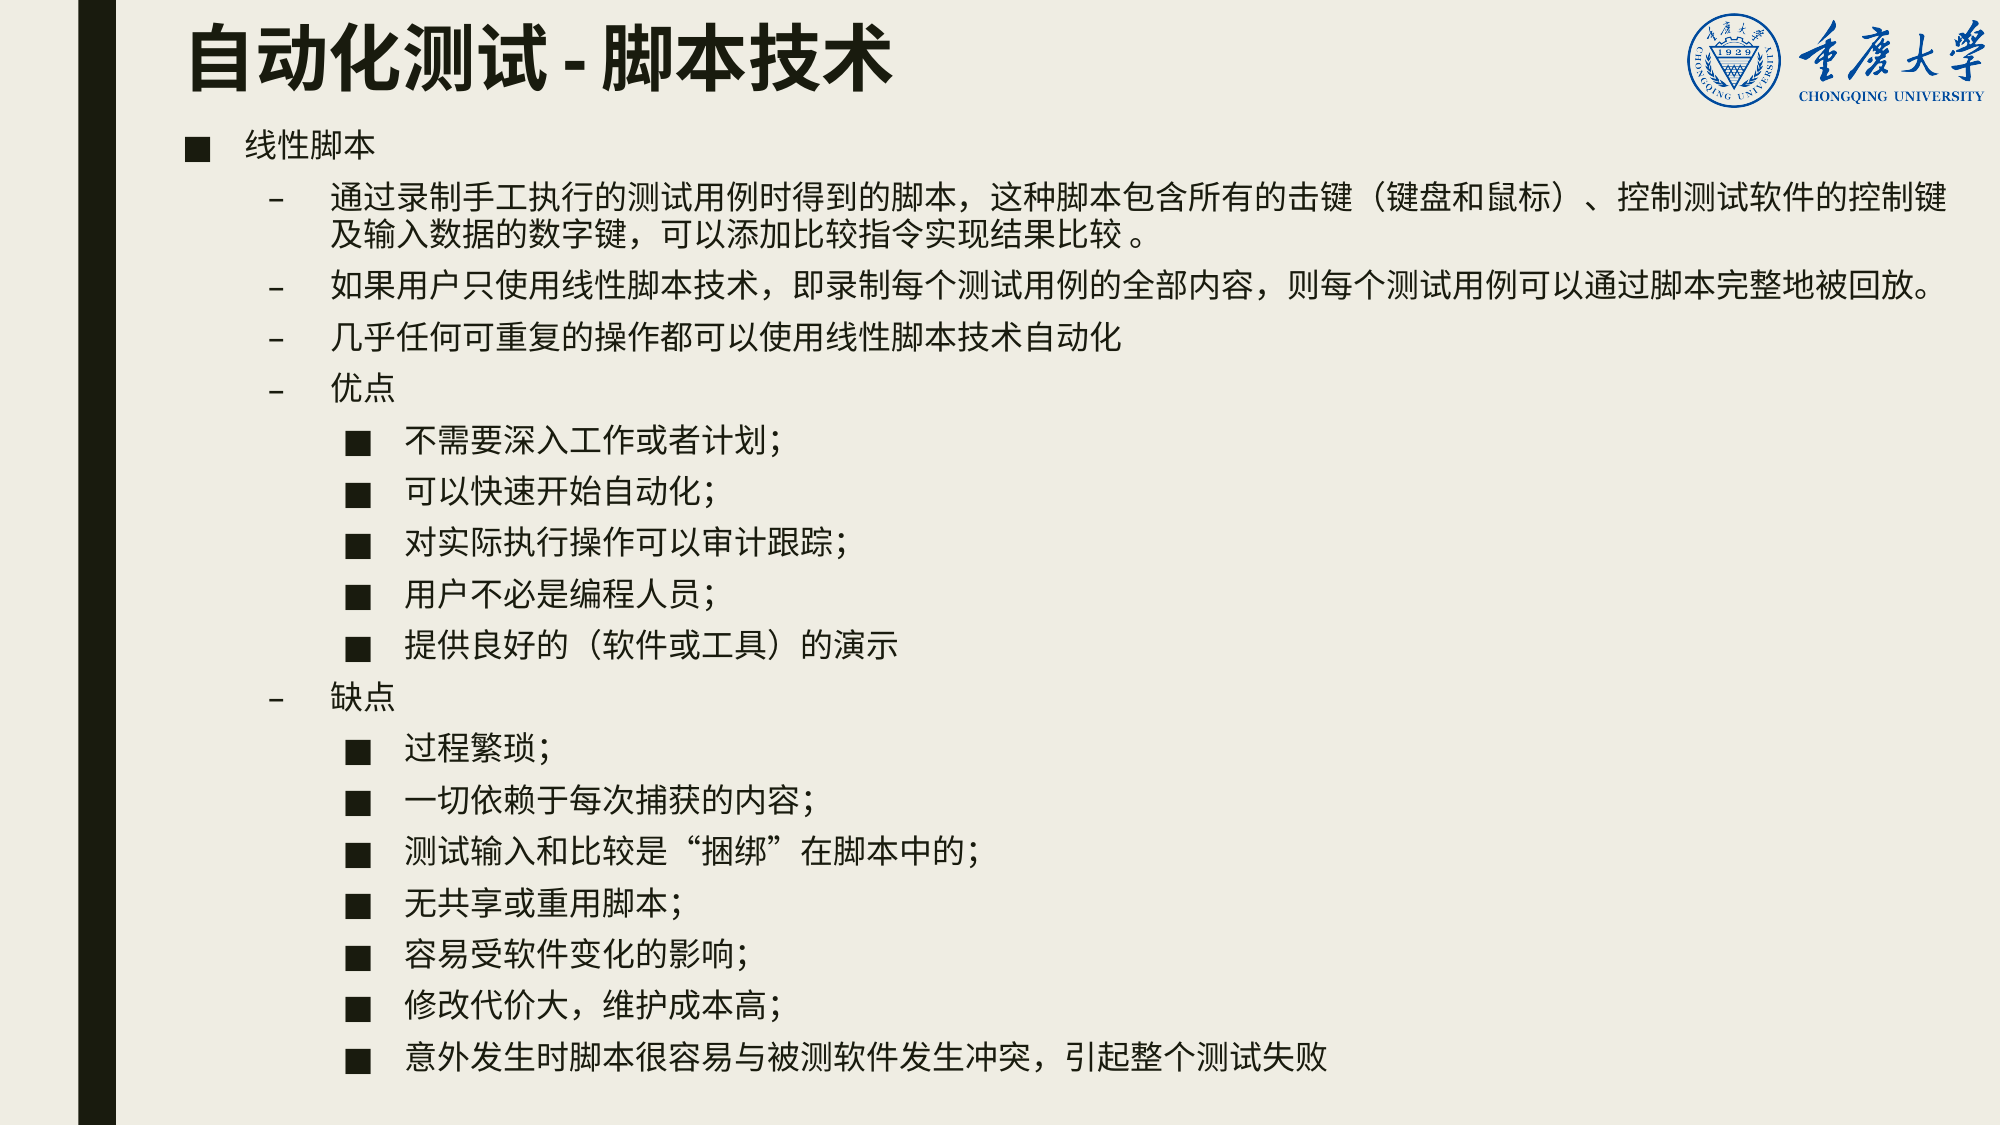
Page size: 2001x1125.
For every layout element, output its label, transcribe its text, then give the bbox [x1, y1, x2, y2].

list 线性脚本 通过录制手工执行的测试用例时得到的脚本，这种脚本包含所有的击键（键盘和鼠标）、控制测试软件的控制键及输入数据的数字键，可以添加比较指令实现结果比较 。 如果用户只使用线性脚本技术，即录制每个测试用例的全部内容，则每个测试用例可以通过脚本完整地被回放。 几乎任何可重复的操作都可以使用线性脚本技术自动化 优点 不需要深入工作或者计划； 可以快速开始自动化； 对实际执行操作可以审计跟踪； 用户不必是编程人员； 提供良好的（软件或工具）的演示 缺点 过程繁琐； 一切依赖于每次捕获的内容； 测试输入和比较是“捆绑”在脚本中的； 无共享或重用脚本； 容易受软件变化的影响； 修改代价大，维护成本高； 意外发生时脚本很容易与被测软件发生冲突，引起整个测试失败 [167, 120, 1964, 1110]
picture [1687, 13, 1985, 108]
title 自动化测试-脚本技术 [167, 15, 1743, 110]
